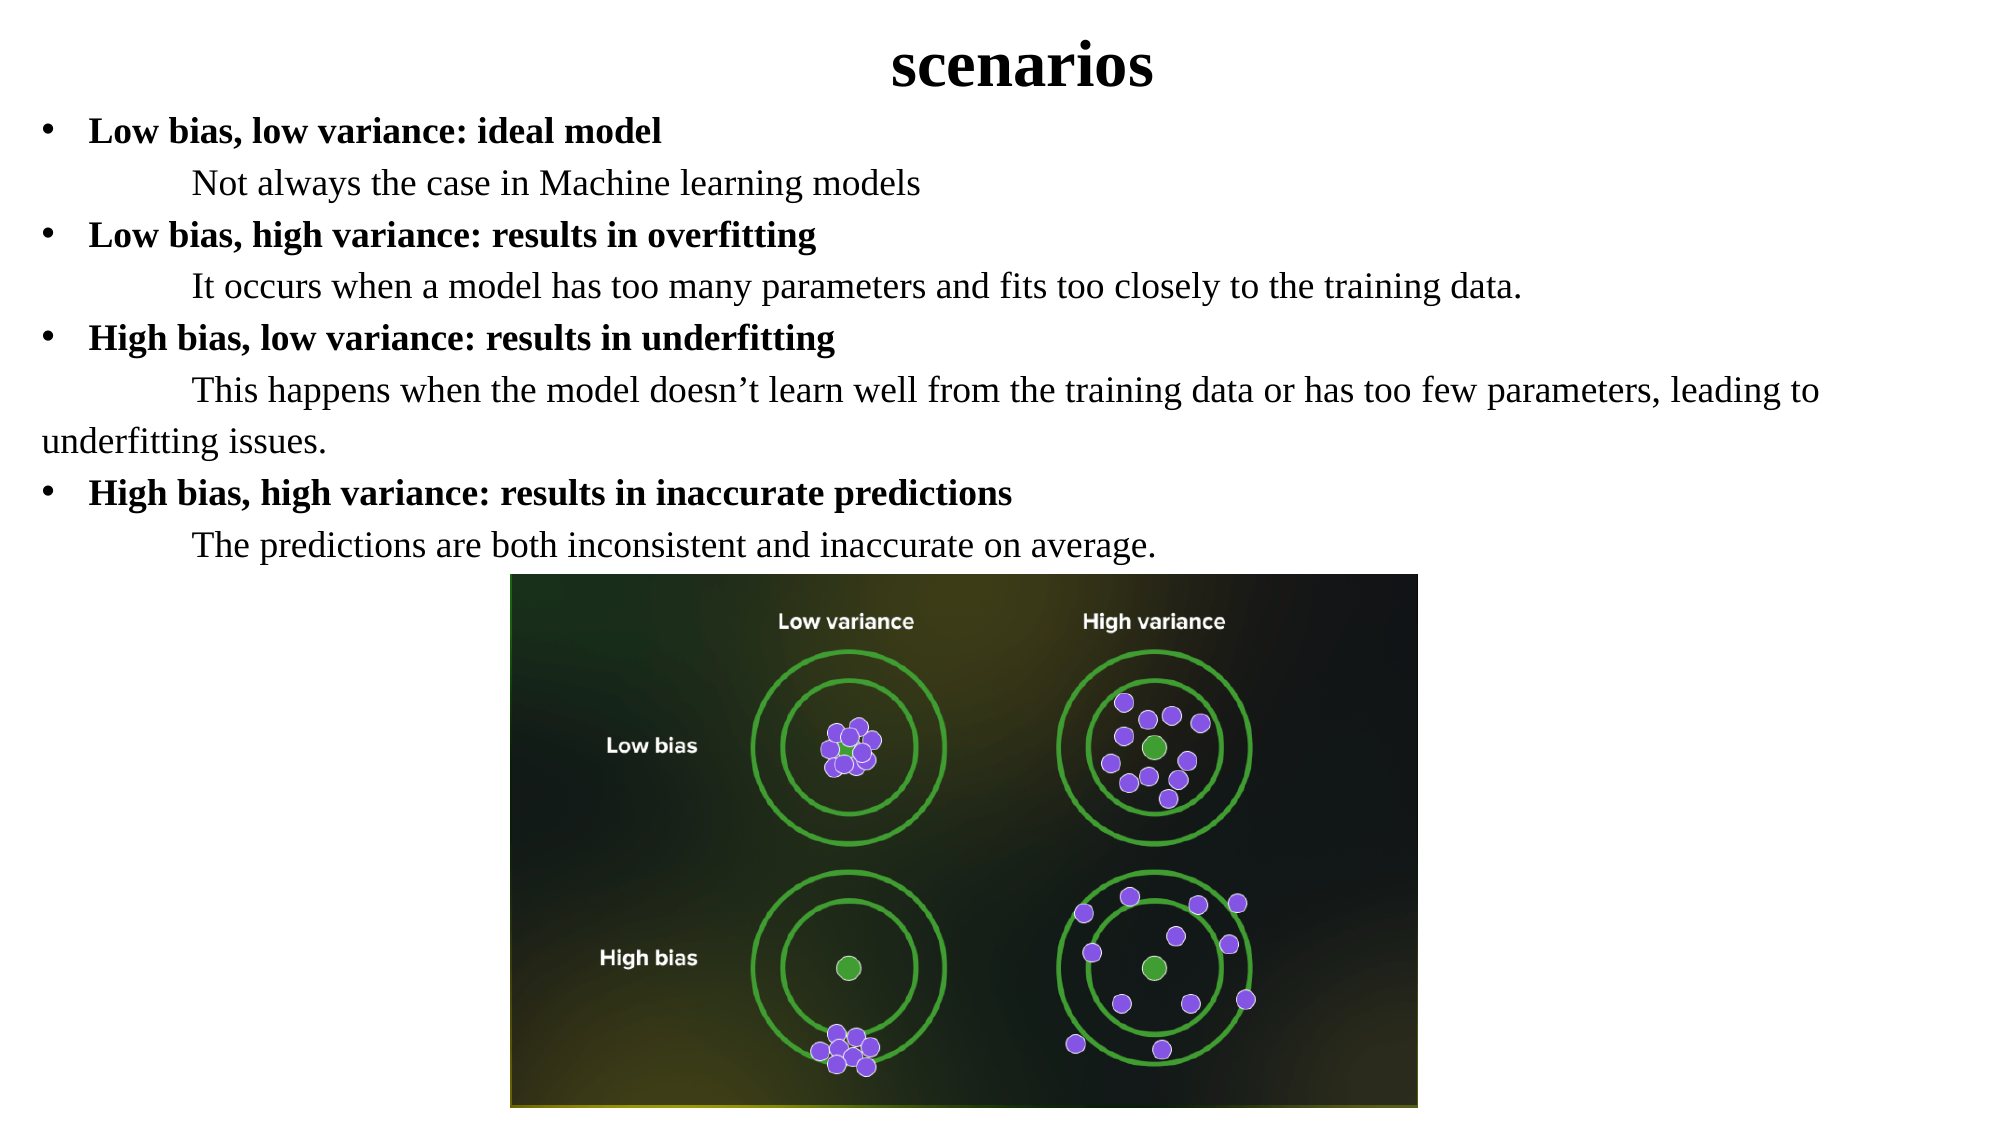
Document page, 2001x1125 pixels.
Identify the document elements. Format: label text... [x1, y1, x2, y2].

picture [510, 574, 1418, 1108]
text_box scenarios Low bias, low variance: ideal model Not always the case in Machine learning models Low bias, high variance: results in overfitting It occurs when a model has too many parameters and fits too closely to the training data. High bias, low variance: results in underfitting This happens when the model doesn’t learn well from the training data or has too few parameters, leading to underfitting issues. High bias, high variance: results in inaccurate predictions The predictions are both inconsistent and inaccurate on average. [26, 0, 2000, 573]
